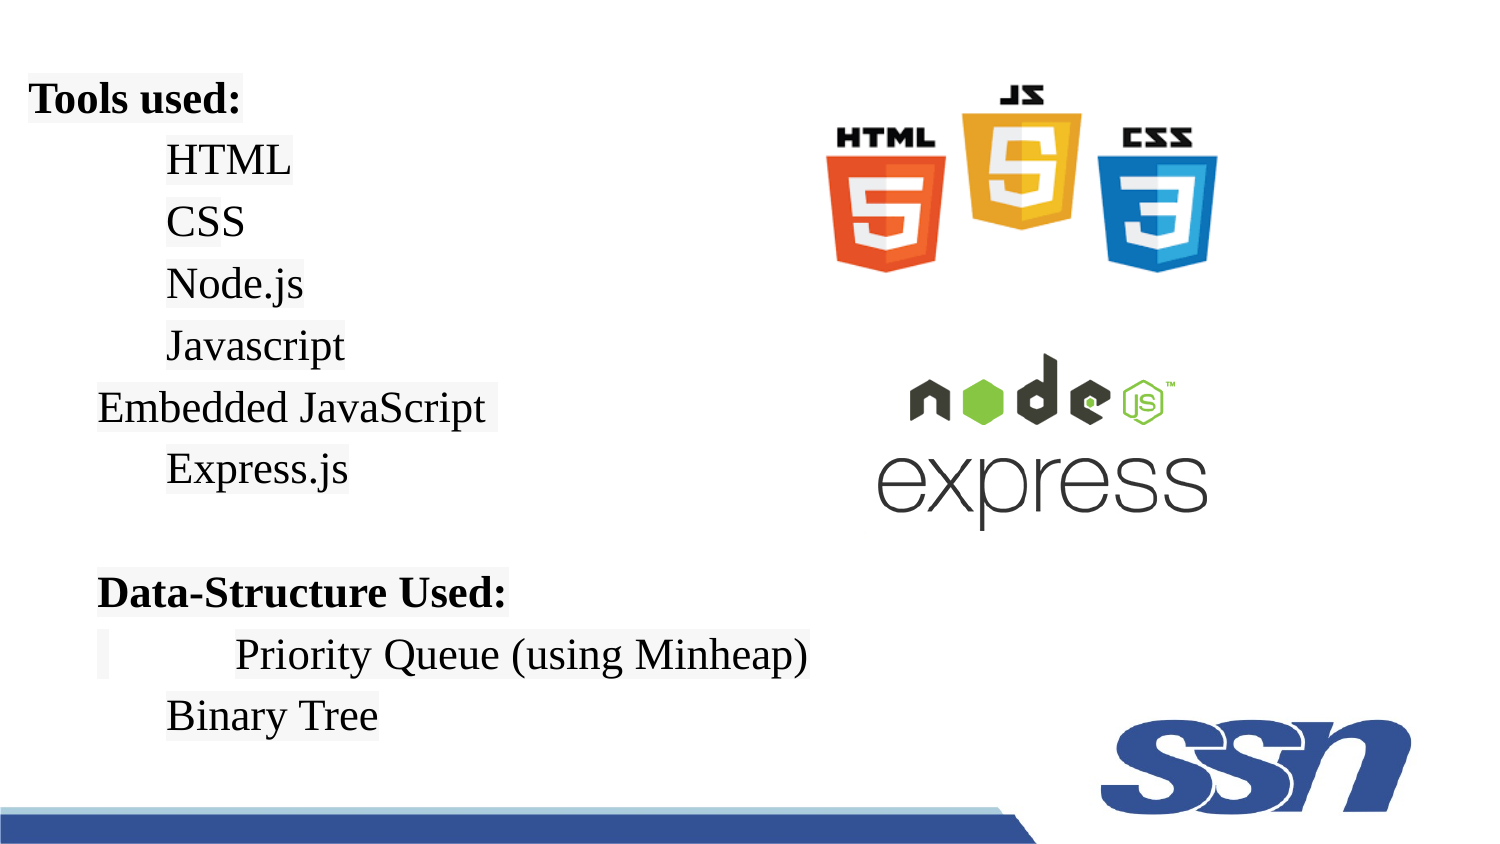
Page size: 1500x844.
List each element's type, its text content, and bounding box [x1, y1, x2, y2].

list Tools used: HTML CSS Node.js Javascript Embedded JavaScript Express.js Data-Structure Used: Priority Queue (using Minheap) Binary Tree [13, 45, 1411, 758]
picture [0, 687, 1475, 844]
picture [864, 344, 1218, 540]
picture [815, 83, 1228, 279]
